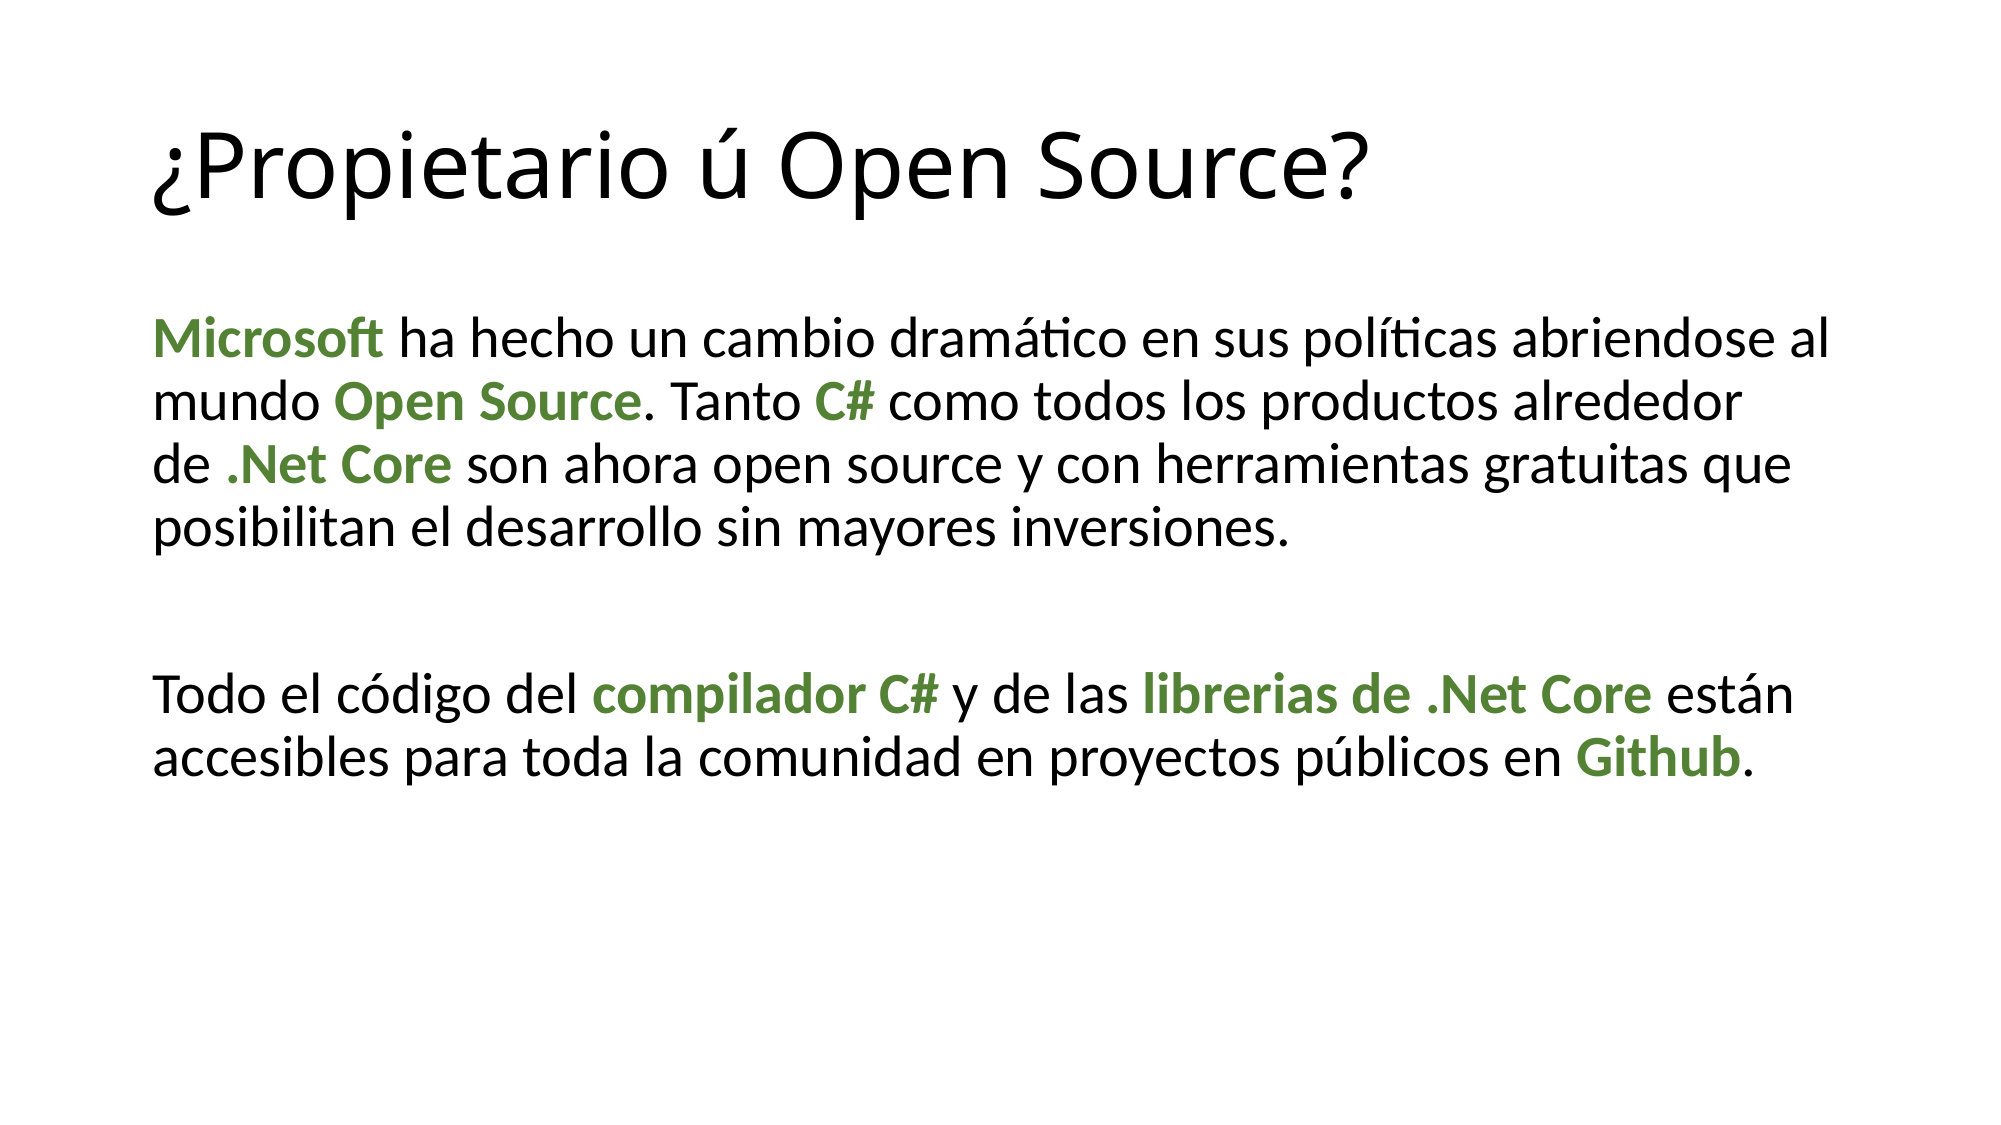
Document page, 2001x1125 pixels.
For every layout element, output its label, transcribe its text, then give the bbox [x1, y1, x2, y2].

title ¿Propietario ú Open Source? [137, 59, 1863, 278]
list Microsoft ha hecho un cambio dramático en sus políticas abriendose al mundo Open Source. Tanto C# como todos los productos alrededor de .Net Core son ahora open source y con herramientas gratuitas que posibilitan el desarrollo sin mayores inversiones. Todo el código del compilador C# y de las librerias de .Net Core están accesibles para toda la comunidad en proyectos públicos en Github. [137, 299, 1863, 1014]
